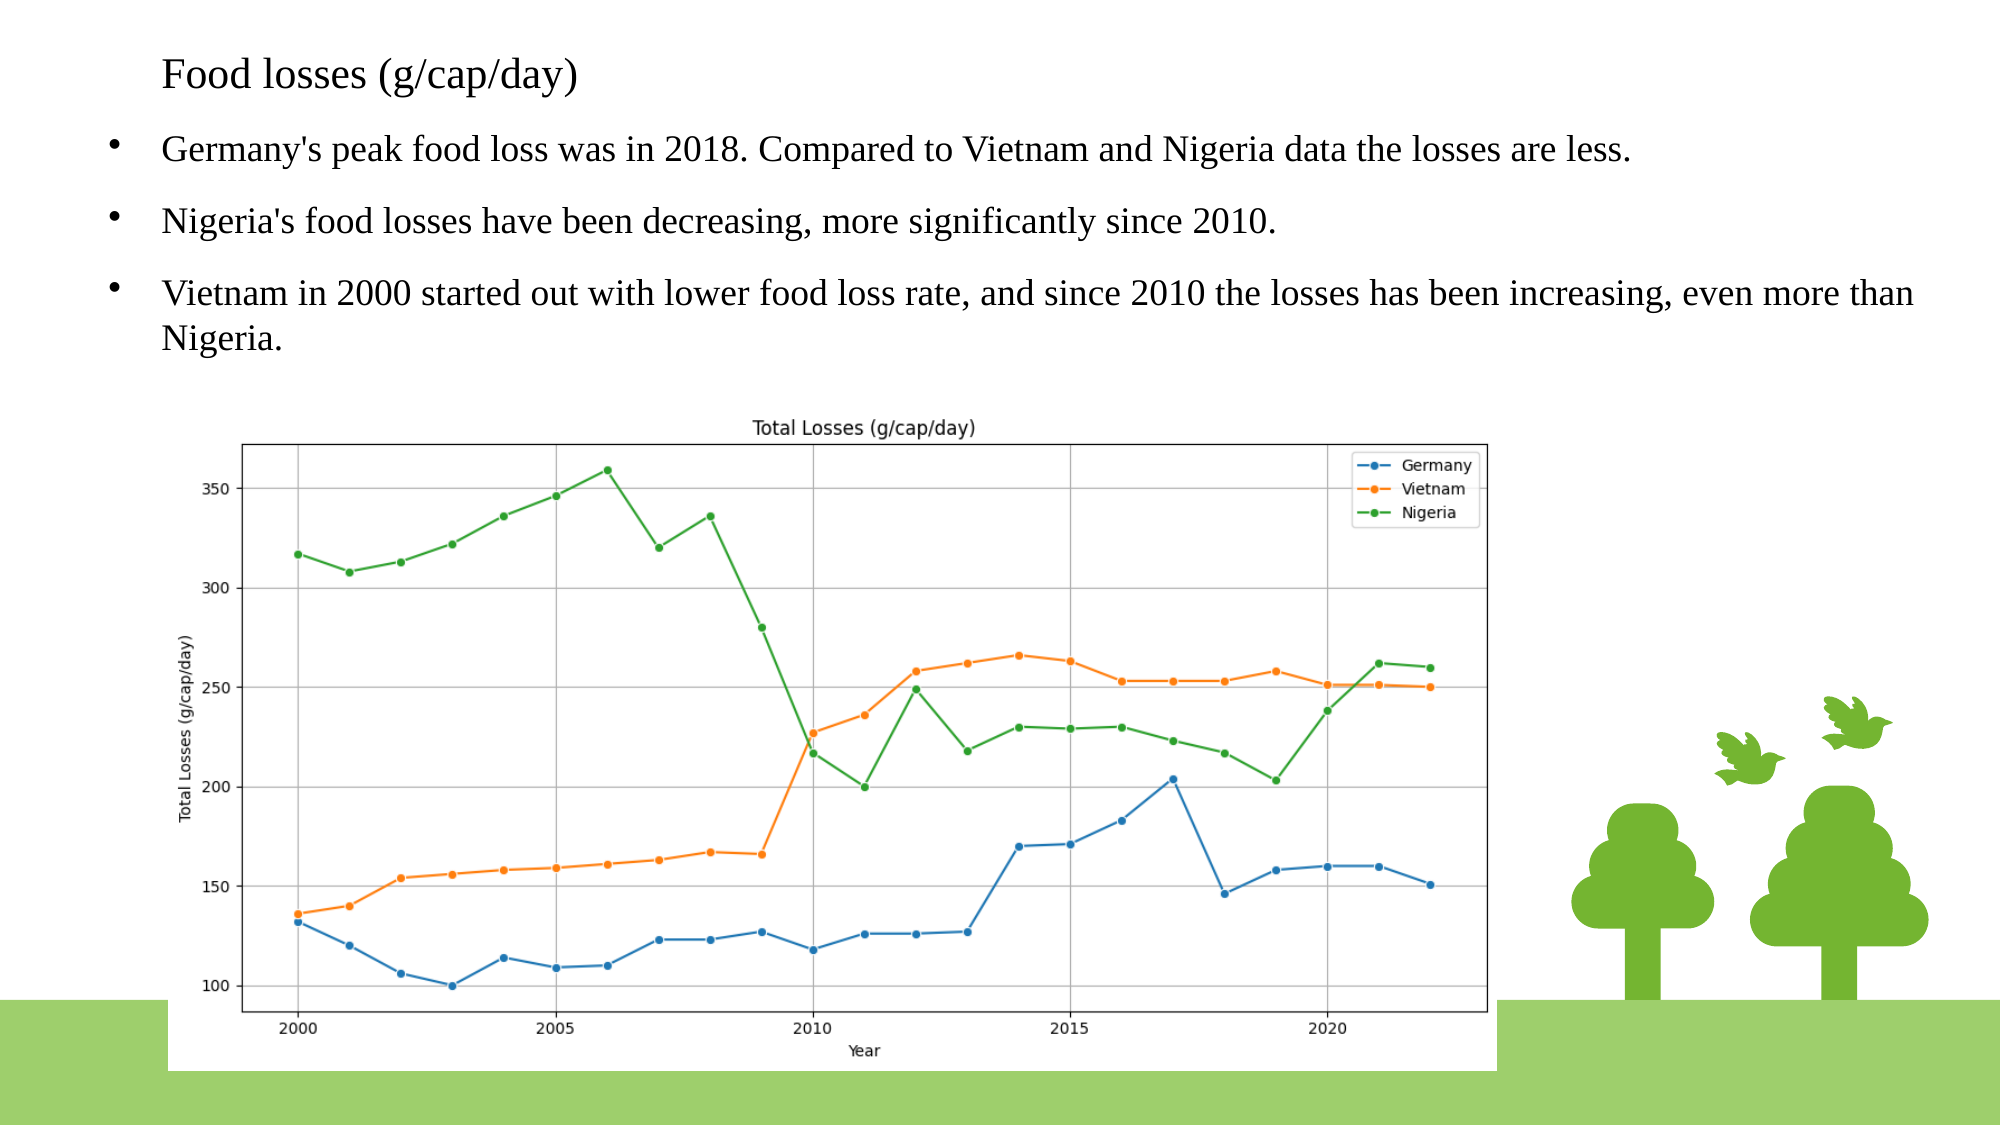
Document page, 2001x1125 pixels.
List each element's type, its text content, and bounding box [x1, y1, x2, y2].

list Food losses (g/cap/day) Germany's peak food loss was in 2018. Compared to Vietnam and Nigeria data the losses are less. Nigeria's food losses have been decreasing, more significantly since 2010. Vietnam in 2000 started out with lower food loss rate, and since 2010 the losses has been increasing, even more than Nigeria. [90, 45, 1951, 409]
picture [168, 408, 1497, 1071]
